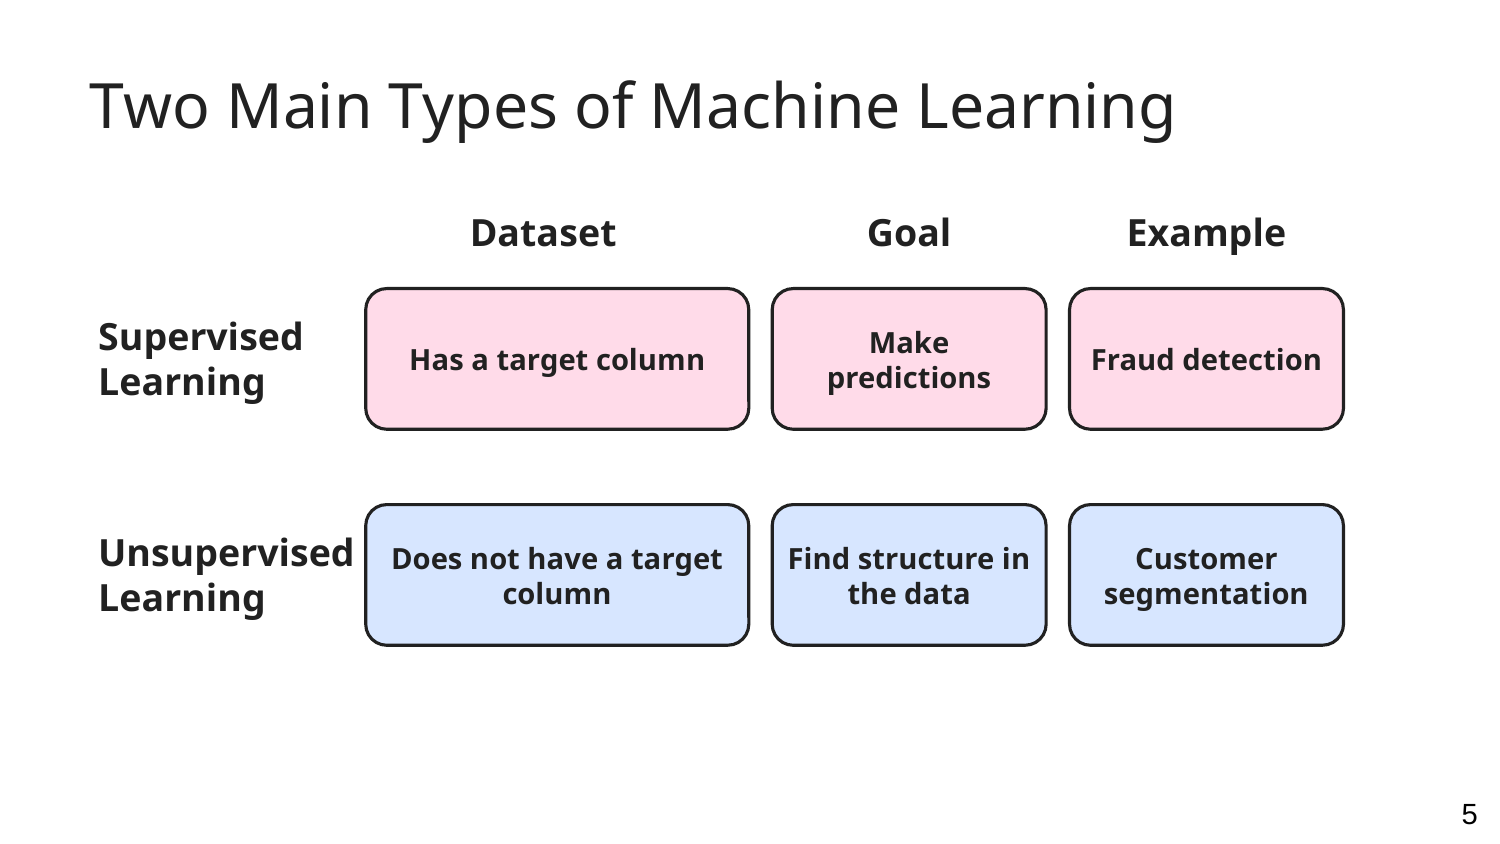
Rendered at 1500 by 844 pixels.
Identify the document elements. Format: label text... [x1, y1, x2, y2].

text_box Dataset [445, 209, 642, 255]
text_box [365, 288, 750, 430]
title Two Main Types of Machine Learning [74, 50, 1425, 129]
text_box Unsupervised Learning [98, 529, 360, 620]
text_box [771, 288, 1047, 430]
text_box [1069, 288, 1344, 430]
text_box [1069, 504, 1344, 646]
text_box Example [1108, 209, 1305, 255]
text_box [771, 504, 1047, 646]
slide_number 5 [1454, 802, 1477, 824]
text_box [365, 504, 750, 646]
text_box Supervised Learning [98, 313, 360, 404]
text_box Goal [811, 209, 1008, 255]
